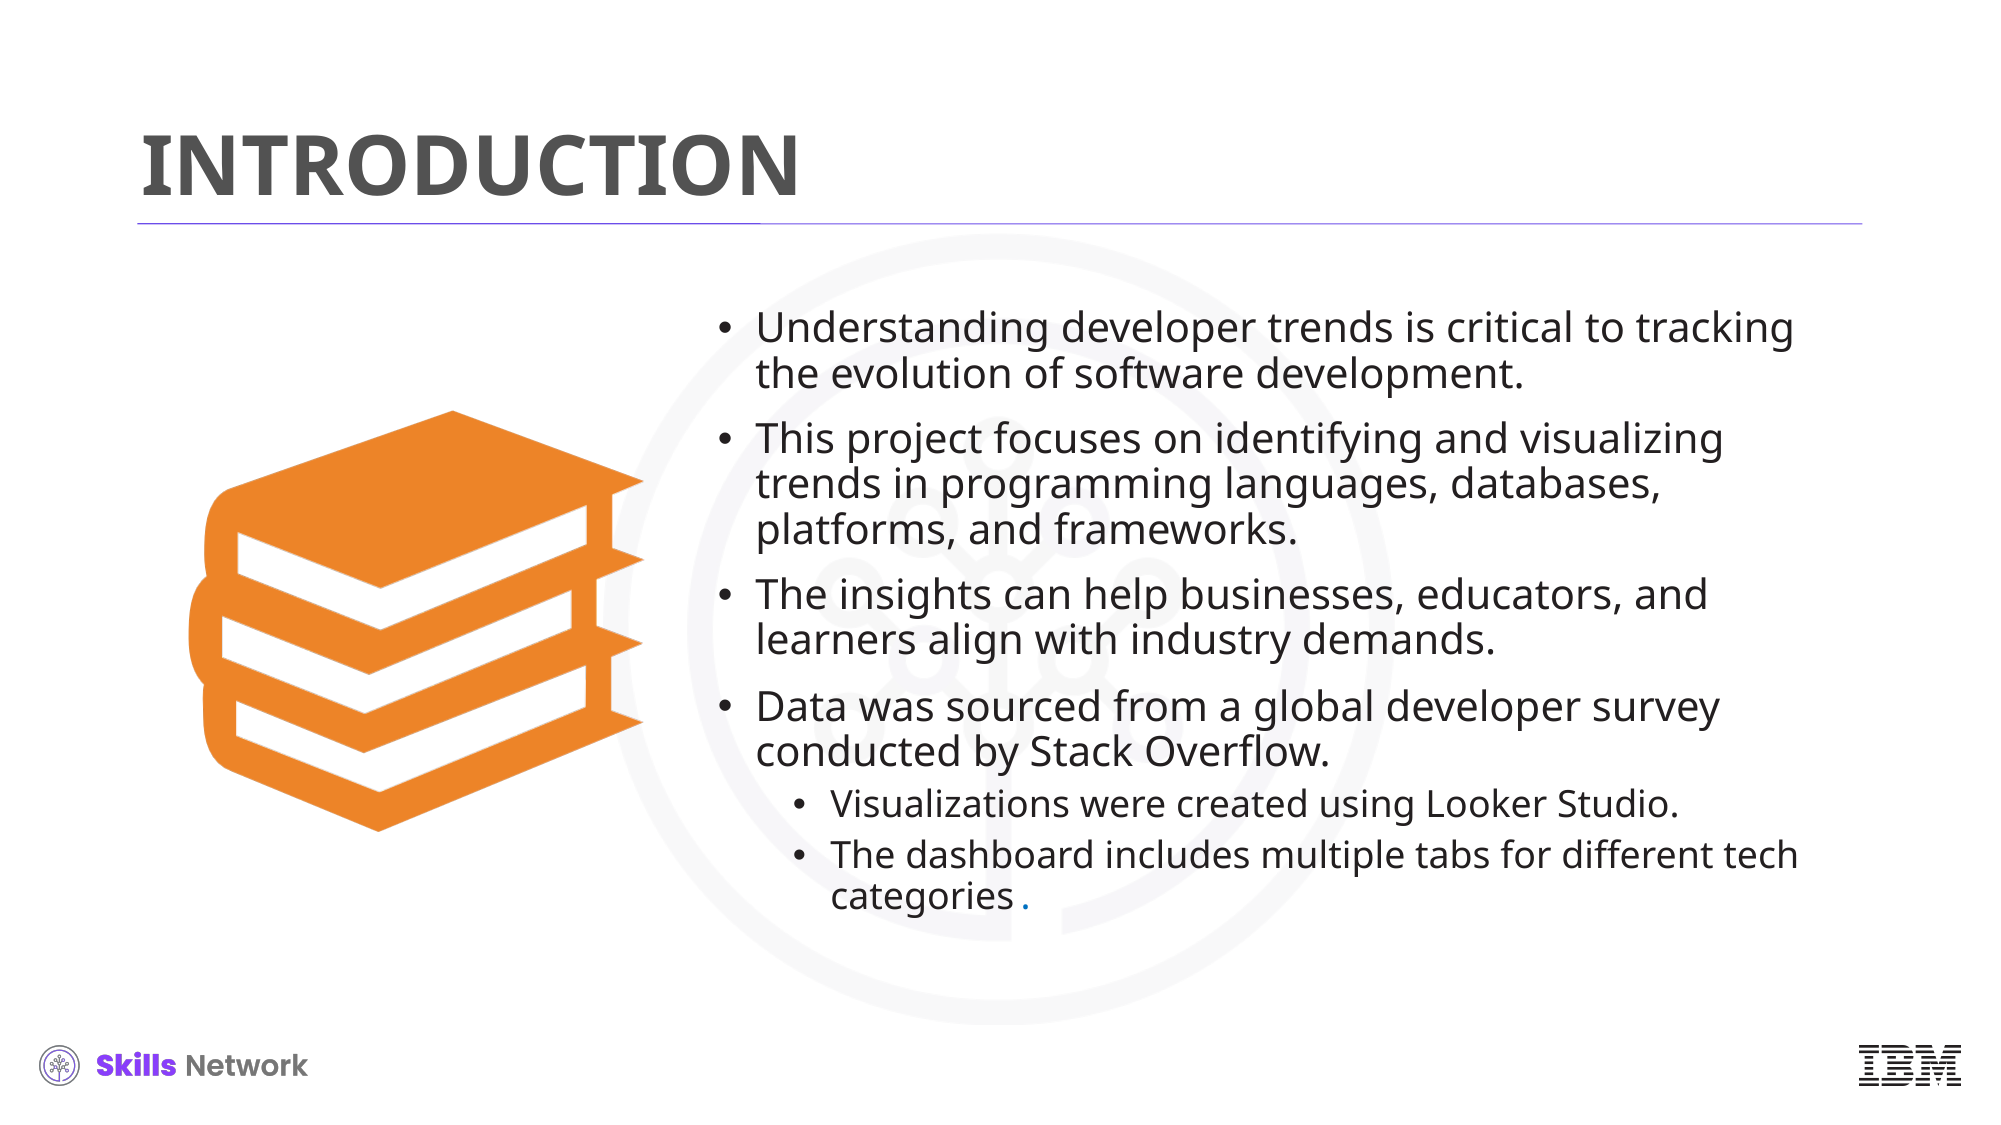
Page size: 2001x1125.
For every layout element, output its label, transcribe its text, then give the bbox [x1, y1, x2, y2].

picture [39, 1045, 308, 1086]
picture [1859, 1045, 1961, 1086]
picture [163, 370, 665, 872]
title INTRODUCTION [126, 59, 1381, 278]
text_box Understanding developer trends is critical to tracking the evolution of software development. This project focuses on identifying and visualizing trends in programming languages, databases, platforms, and frameworks. The insights can help businesses, educators, and learners align with industry demands. Data was sourced from a global developer survey conducted by Stack Overflow. Visualizations were created using Looker Studio. The dashboard includes multiple tabs for different tech categories. [702, 299, 1863, 1014]
